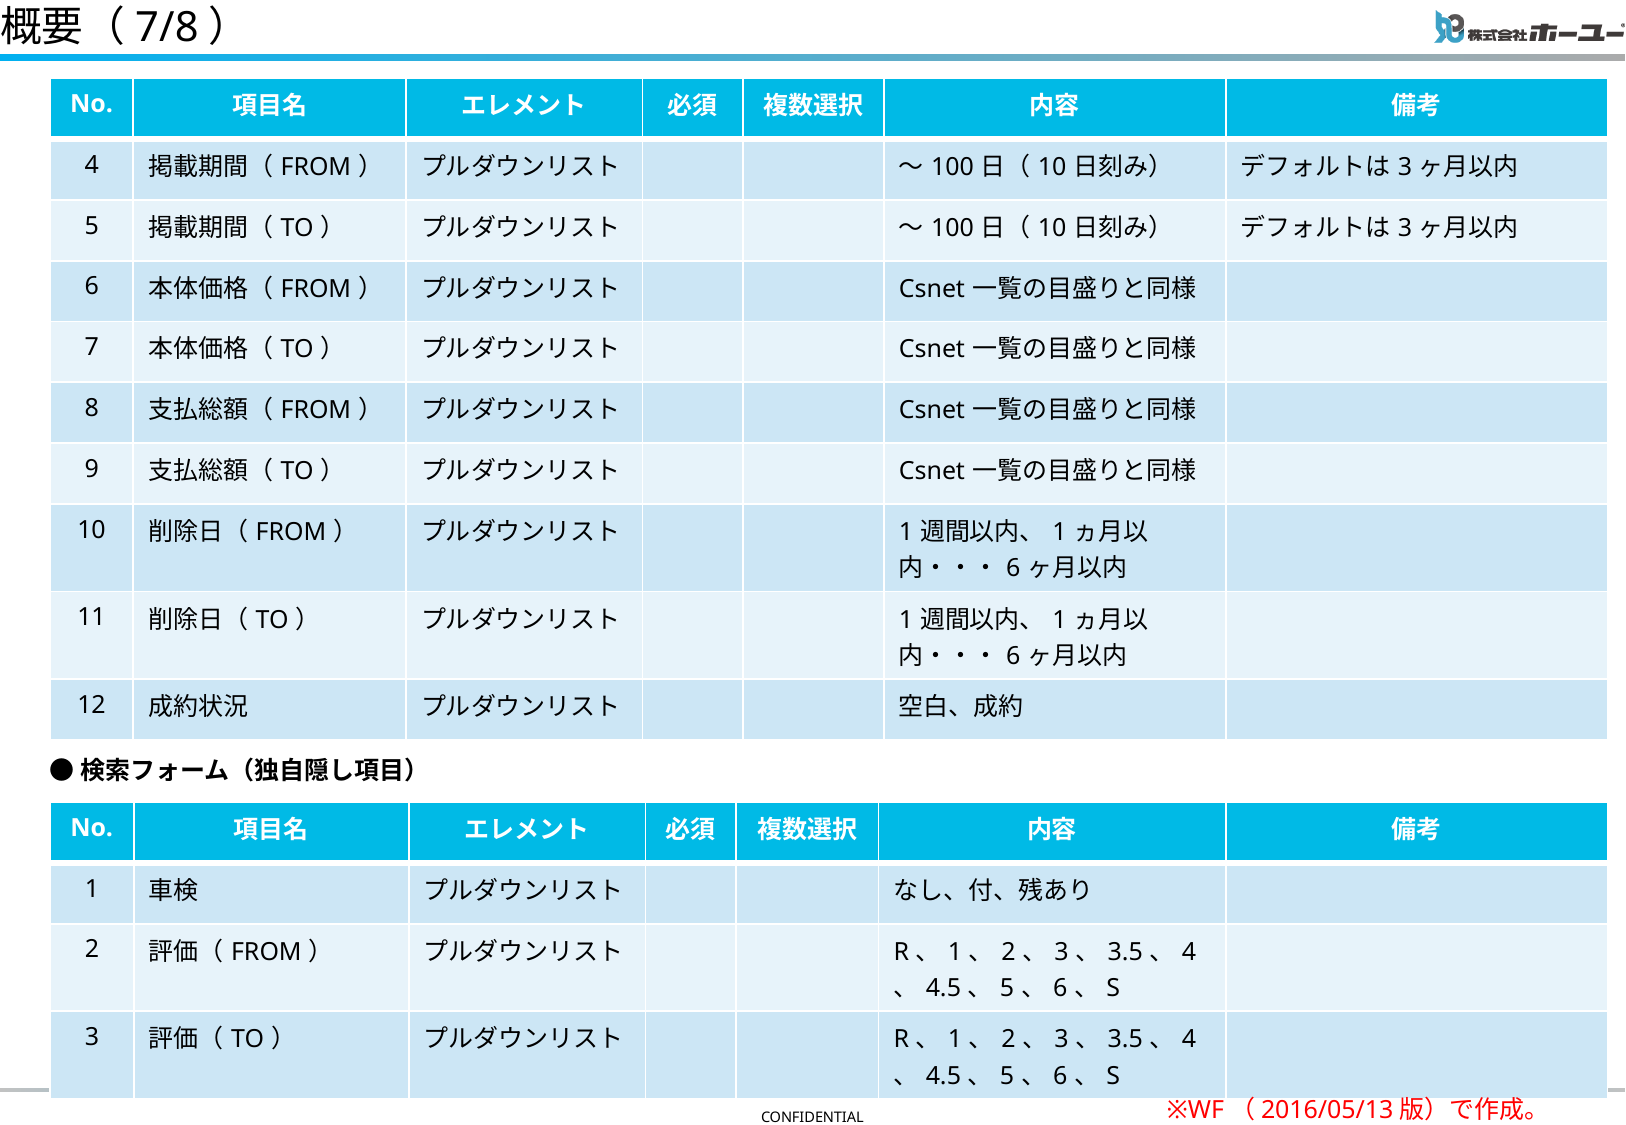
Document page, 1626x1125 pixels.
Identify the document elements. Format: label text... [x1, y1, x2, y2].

table_cell ～100日（10日刻み） [885, 201, 1225, 260]
table_cell 車検 [135, 866, 408, 923]
table_cell [1227, 322, 1607, 381]
table_header 必須 [646, 803, 735, 860]
table_cell 評価（FROM） [135, 925, 408, 1010]
text_box ※WF（2016/05/13版）で作成。 [1166, 1093, 1608, 1125]
table_cell [1227, 866, 1607, 923]
table_cell プルダウンリスト [407, 592, 642, 678]
table_header 備考 [1227, 803, 1607, 860]
table_cell プルダウンリスト [410, 925, 645, 1010]
table_cell R、1、2、3、3.5、4、4.5、5、6、S [879, 925, 1225, 1010]
table_cell R、1、2、3、3.5、4、4.5、5、6、S [879, 1012, 1225, 1098]
table_cell 5 [51, 201, 132, 260]
table_cell 評価（TO） [135, 1012, 408, 1098]
table_cell [1227, 505, 1607, 591]
table_cell 4 [51, 142, 132, 199]
table_cell [744, 383, 883, 442]
table_cell [1227, 262, 1607, 321]
table_cell [744, 592, 883, 678]
table_cell 9 [51, 444, 132, 503]
table_cell プルダウンリスト [407, 262, 642, 321]
table_header 項目名 [134, 79, 405, 136]
table_header 複数選択 [737, 803, 878, 860]
table_cell 3 [51, 1012, 133, 1098]
table_cell [1227, 592, 1607, 678]
table_cell プルダウンリスト [407, 444, 642, 503]
table_cell 10 [51, 505, 132, 591]
table_cell プルダウンリスト [407, 505, 642, 591]
table_cell プルダウンリスト [410, 1012, 645, 1098]
table_cell [646, 866, 735, 923]
table_cell プルダウンリスト [407, 201, 642, 260]
table_cell [1227, 383, 1607, 442]
table_cell [737, 1012, 878, 1098]
table_cell [643, 592, 742, 678]
table_cell [643, 262, 742, 321]
table_cell 削除日（TO） [134, 592, 405, 678]
table_cell [643, 505, 742, 591]
table_header 内容 [879, 803, 1225, 860]
table_cell 1週間以内、1ヵ月以内・・・6ヶ月以内 [885, 505, 1225, 591]
table_cell 削除日（FROM） [134, 505, 405, 591]
table_cell 2 [51, 925, 133, 1010]
table_header 項目名 [135, 803, 408, 860]
table_cell [643, 142, 742, 199]
table_cell [643, 201, 742, 260]
table_cell [744, 505, 883, 591]
table_cell [643, 322, 742, 381]
table_cell デフォルトは3ヶ月以内 [1227, 142, 1607, 199]
table_cell [744, 444, 883, 503]
title 概要（7/8） [0, 0, 1193, 74]
table_cell [643, 444, 742, 503]
table_header エレメント [410, 803, 645, 860]
table_cell [744, 262, 883, 321]
table_cell プルダウンリスト [407, 322, 642, 381]
text_box ●検索フォーム（独自隠し項目） [49, 754, 1543, 801]
table_header No. [51, 803, 133, 860]
table_cell プルダウンリスト [407, 142, 642, 199]
table_cell [744, 322, 883, 381]
table_cell [646, 925, 735, 1010]
table_cell Csnet一覧の目盛りと同様 [885, 322, 1225, 381]
table_header 内容 [885, 79, 1225, 136]
table_cell プルダウンリスト [407, 680, 642, 739]
table_cell Csnet一覧の目盛りと同様 [885, 383, 1225, 442]
table_cell 本体価格（TO） [134, 322, 405, 381]
table_cell 1週間以内、1ヵ月以内・・・6ヶ月以内 [885, 592, 1225, 678]
table_cell [646, 1012, 735, 1098]
table_cell 8 [51, 383, 132, 442]
table_cell [737, 866, 878, 923]
table_cell ～100日（10日刻み） [885, 142, 1225, 199]
table_cell [1227, 444, 1607, 503]
table_cell 掲載期間（TO） [134, 201, 405, 260]
table_cell 7 [51, 322, 132, 381]
table_header エレメント [407, 79, 642, 136]
table_cell プルダウンリスト [407, 383, 642, 442]
table_cell プルダウンリスト [410, 866, 645, 923]
table_cell 成約状況 [134, 680, 405, 739]
table_cell [737, 925, 878, 1010]
table_cell 掲載期間（FROM） [134, 142, 405, 199]
table_cell なし、付、残あり [879, 866, 1225, 923]
table_cell 本体価格（FROM） [134, 262, 405, 321]
table_cell [1227, 1012, 1607, 1093]
table_header No. [51, 79, 132, 136]
table_cell 1 [51, 866, 133, 923]
table_cell [1227, 680, 1607, 739]
table_cell 空白、成約 [885, 680, 1225, 739]
table_header 複数選択 [744, 79, 883, 136]
table_cell Csnet一覧の目盛りと同様 [885, 262, 1225, 321]
table_cell [744, 680, 883, 739]
picture [1434, 10, 1625, 43]
table_cell [744, 201, 883, 260]
table_cell 6 [51, 262, 132, 321]
table_cell 11 [51, 592, 132, 678]
table_cell [643, 680, 742, 739]
table_cell 支払総額（TO） [134, 444, 405, 503]
table_cell [643, 383, 742, 442]
table_cell 支払総額（FROM） [134, 383, 405, 442]
table_header 備考 [1227, 79, 1607, 136]
table_cell デフォルトは3ヶ月以内 [1227, 201, 1607, 260]
table_cell [1227, 925, 1607, 1010]
table_header 必須 [643, 79, 742, 136]
table_cell Csnet一覧の目盛りと同様 [885, 444, 1225, 503]
table_cell [744, 142, 883, 199]
table_cell 12 [51, 680, 132, 739]
